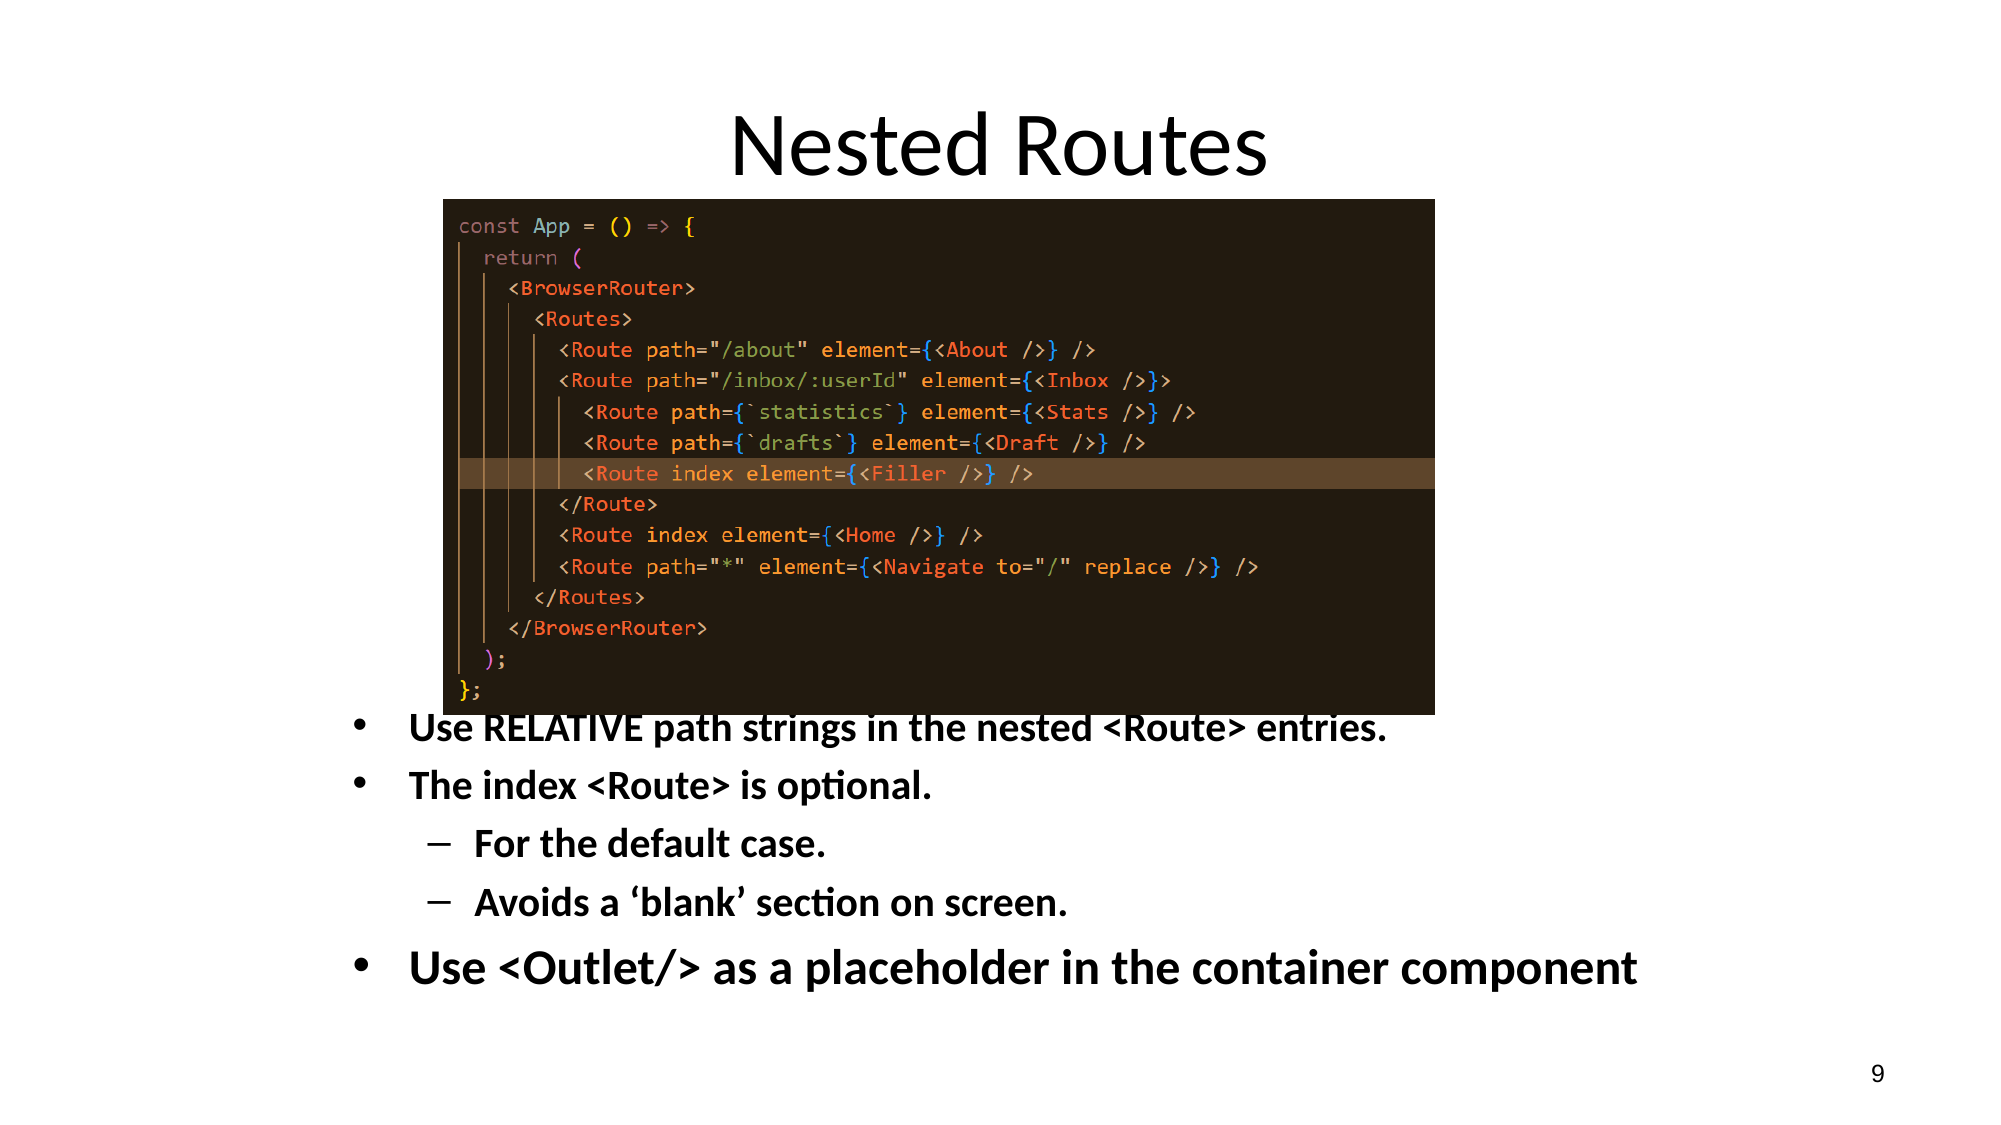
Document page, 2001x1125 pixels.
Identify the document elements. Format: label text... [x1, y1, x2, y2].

picture [443, 199, 1435, 716]
title Nested Routes [99, 45, 1900, 233]
list Use RELATIVE path strings in the nested <Route> entries. The index <Route> is optional. For the default case. Avoids a ‘blank’ section on screen. Use <Outlet/> as a placeholder in the container component [337, 233, 1688, 1063]
slide_number 9 [1433, 1042, 1900, 1103]
